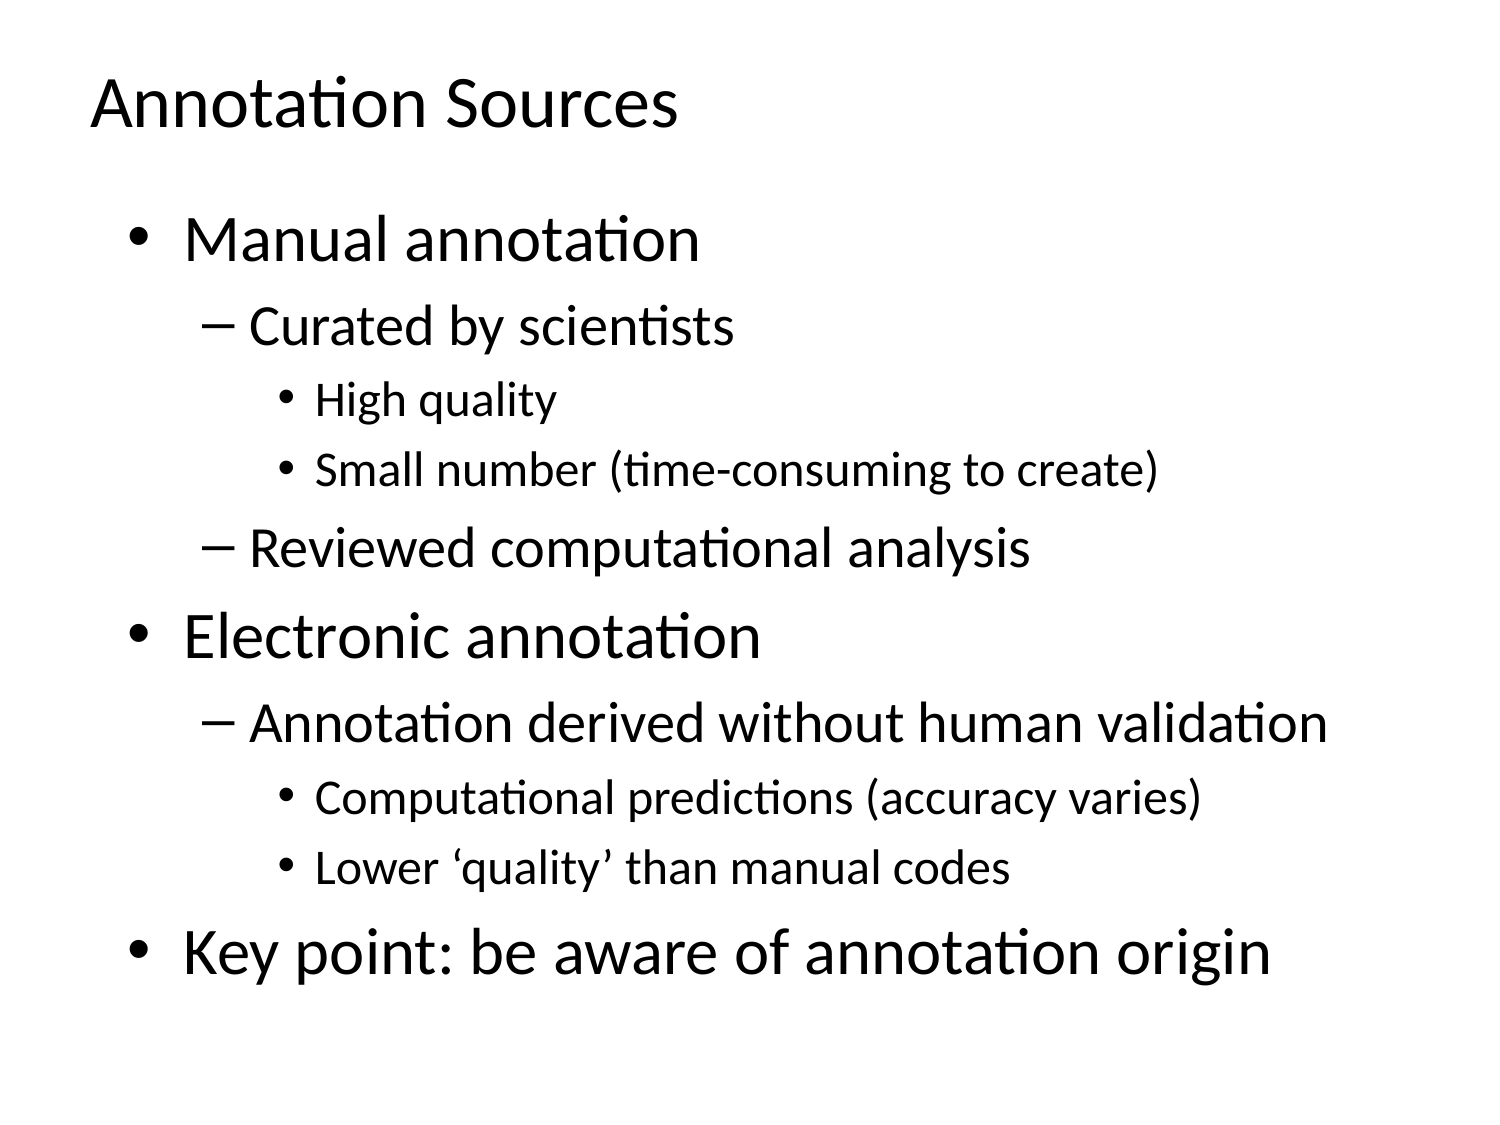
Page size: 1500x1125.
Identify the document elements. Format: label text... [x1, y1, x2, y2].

title Annotation Sources [75, 45, 1425, 150]
text_box Manual annotation Curated by scientists High quality Small number (time-consuming to create) Reviewed computational analysis Electronic annotation Annotation derived without human validation Computational predictions (accuracy varies) Lower ‘quality’ than manual codes Key point: be aware of annotation origin [112, 187, 1475, 963]
